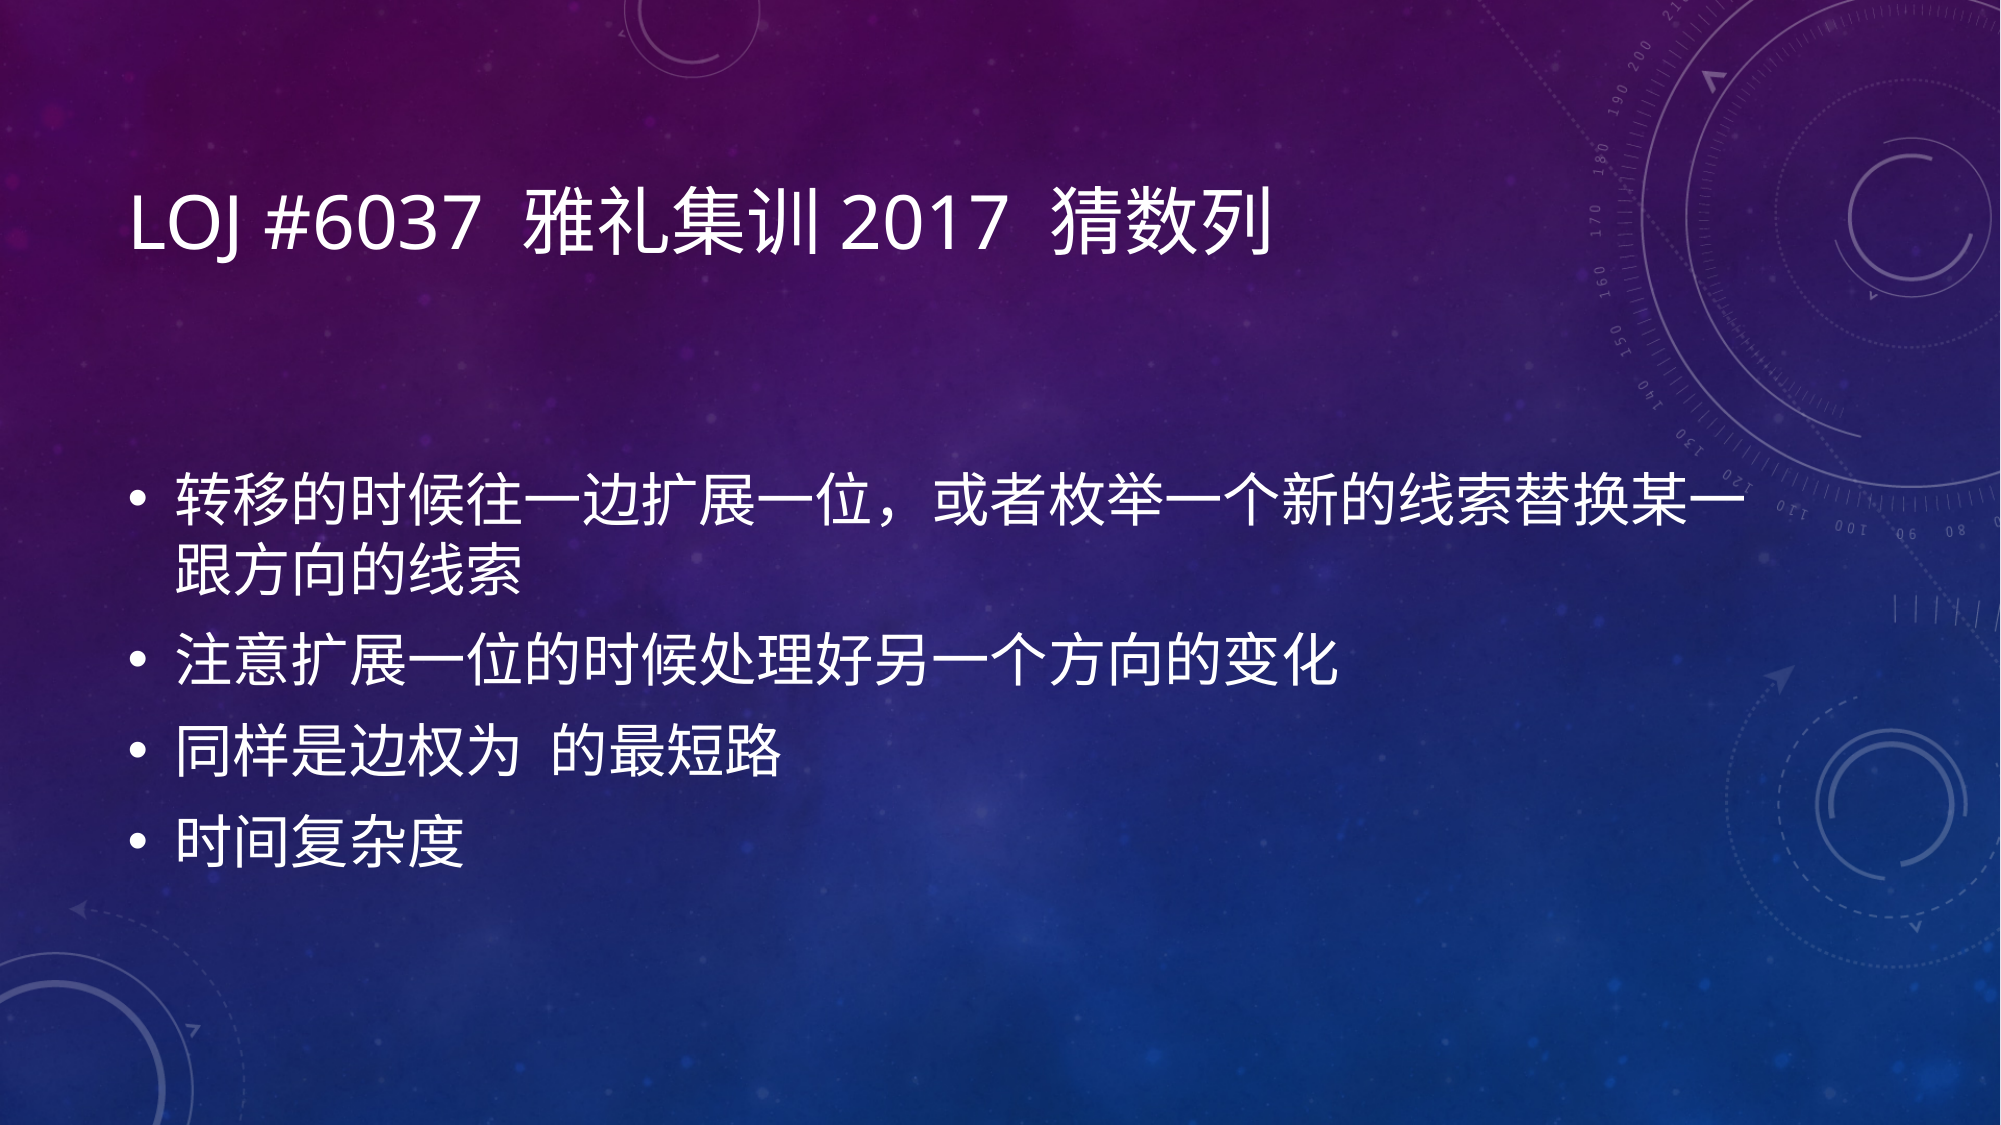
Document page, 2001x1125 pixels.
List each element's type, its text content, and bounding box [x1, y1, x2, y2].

picture [0, 0, 2001, 1125]
title LOJ #6037 雅礼集训2017 猜数列 [112, 99, 1775, 339]
